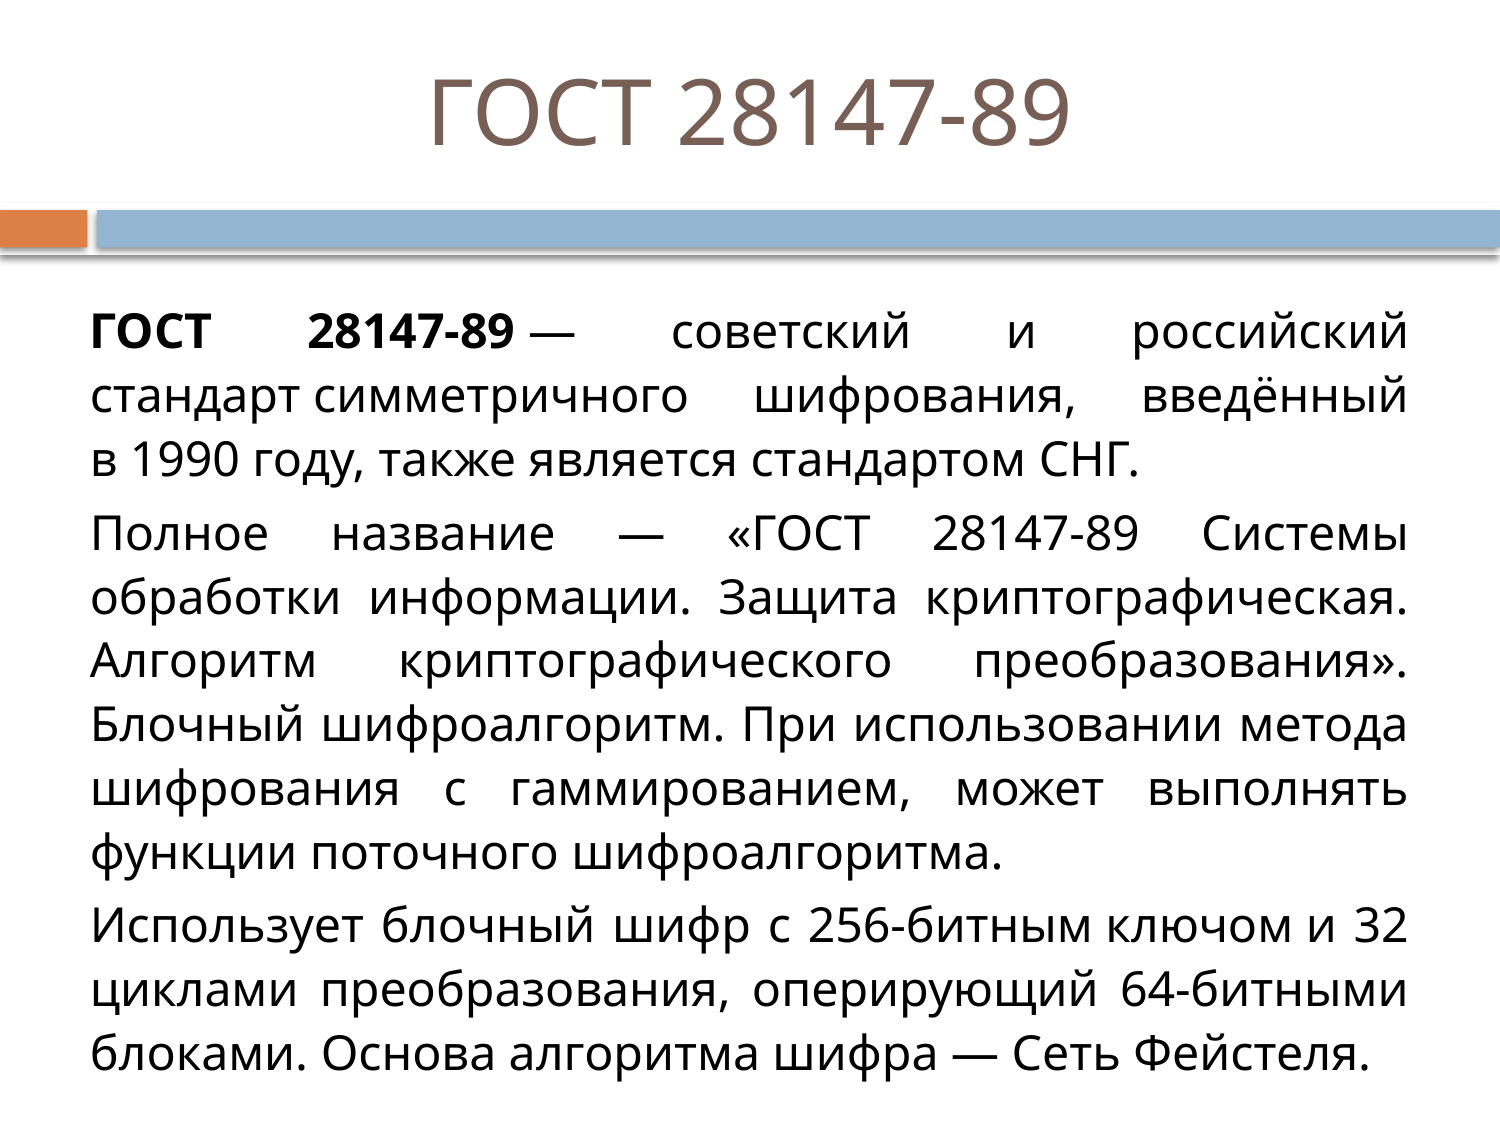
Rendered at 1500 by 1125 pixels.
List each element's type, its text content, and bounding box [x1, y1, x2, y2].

title ГОСТ 28147-89 [75, 45, 1425, 173]
list ГОСТ 28147-89 — советский и российский стандарт симметричного шифрования, введённый в 1990 году, также является стандартом СНГ. Полное название — «ГОСТ 28147-89 Системы обработки информации. Защита криптографическая. Алгоритм криптографического преобразования». Блочный шифроалгоритм. При использовании метода шифрования с гаммированием, может выполнять функции поточного шифроалгоритма. Использует блочный шифр с 256-битным ключом и 32 циклами преобразования, оперирующий 64-битными блоками. Основа алгоритма шифра — Сеть Фейстеля. [75, 287, 1425, 1101]
